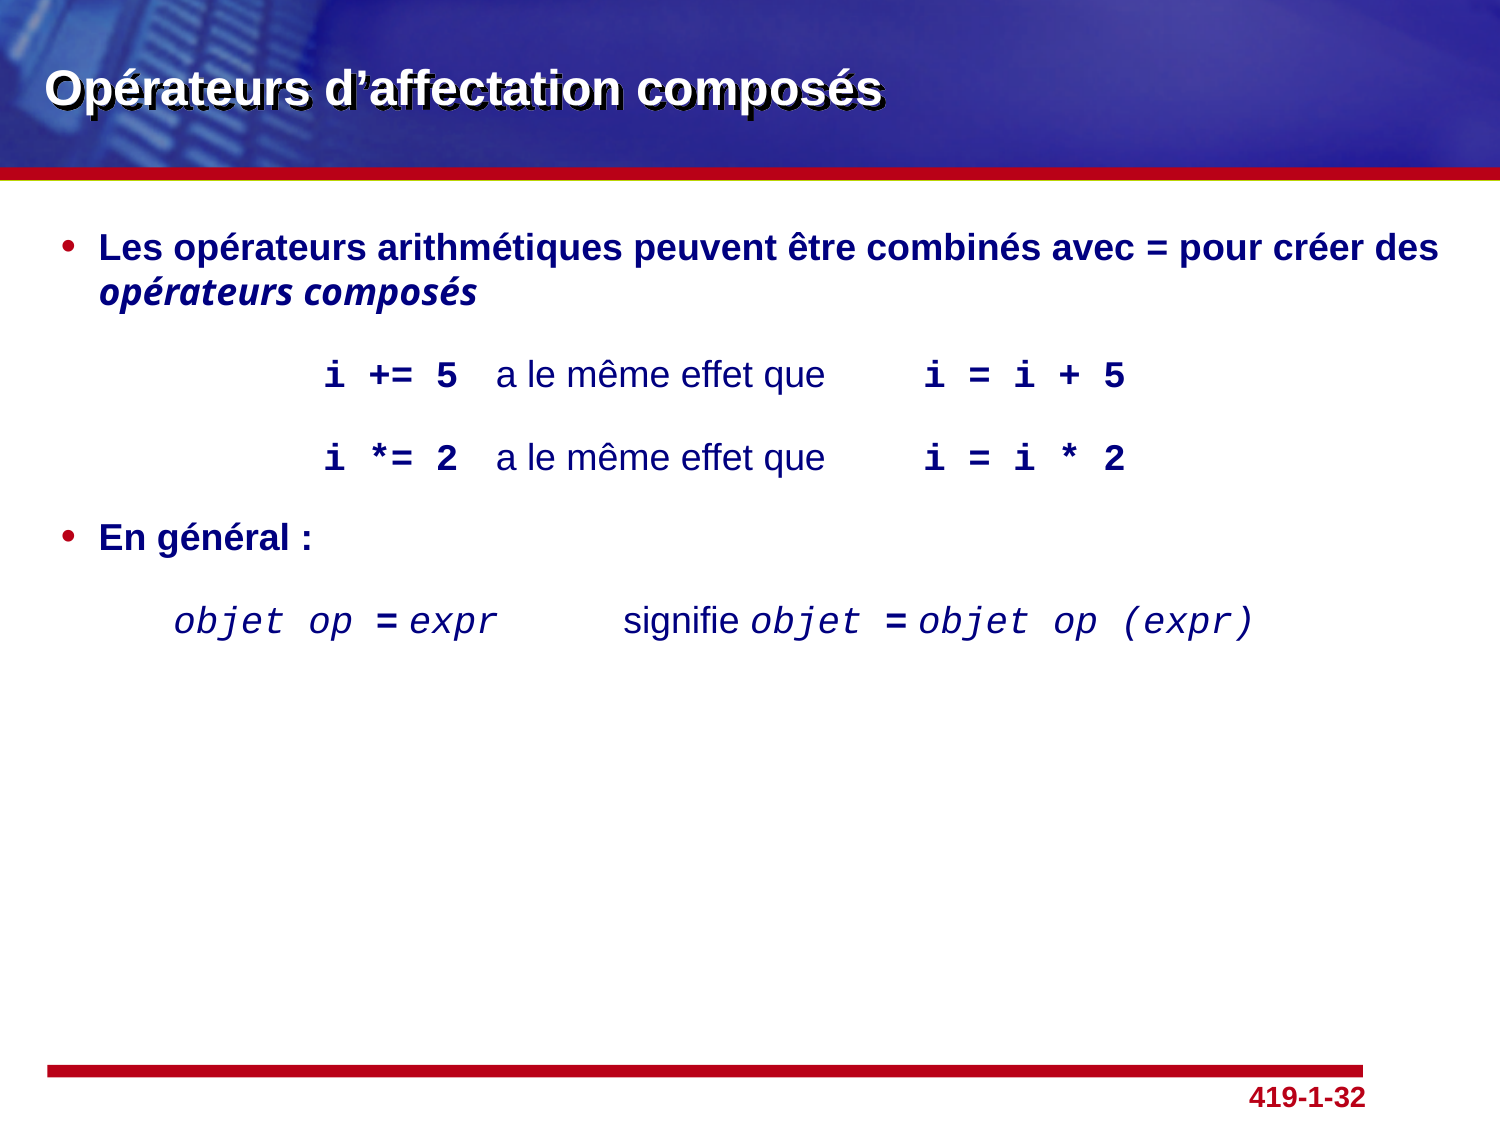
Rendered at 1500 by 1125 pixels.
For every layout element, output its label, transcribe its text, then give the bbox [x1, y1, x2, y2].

title Opérateurs d’affectation composés [29, 26, 1308, 146]
picture [0, 0, 1500, 167]
list Les opérateurs arithmétiques peuvent être combinés avec = pour créer des opérateurs composés i += 5 a le même effet que i = i + 5 i *= 2 a le même effet que i = i * 2 En général : objet op = expr signifie objet = objet op (expr) [45, 215, 1457, 649]
